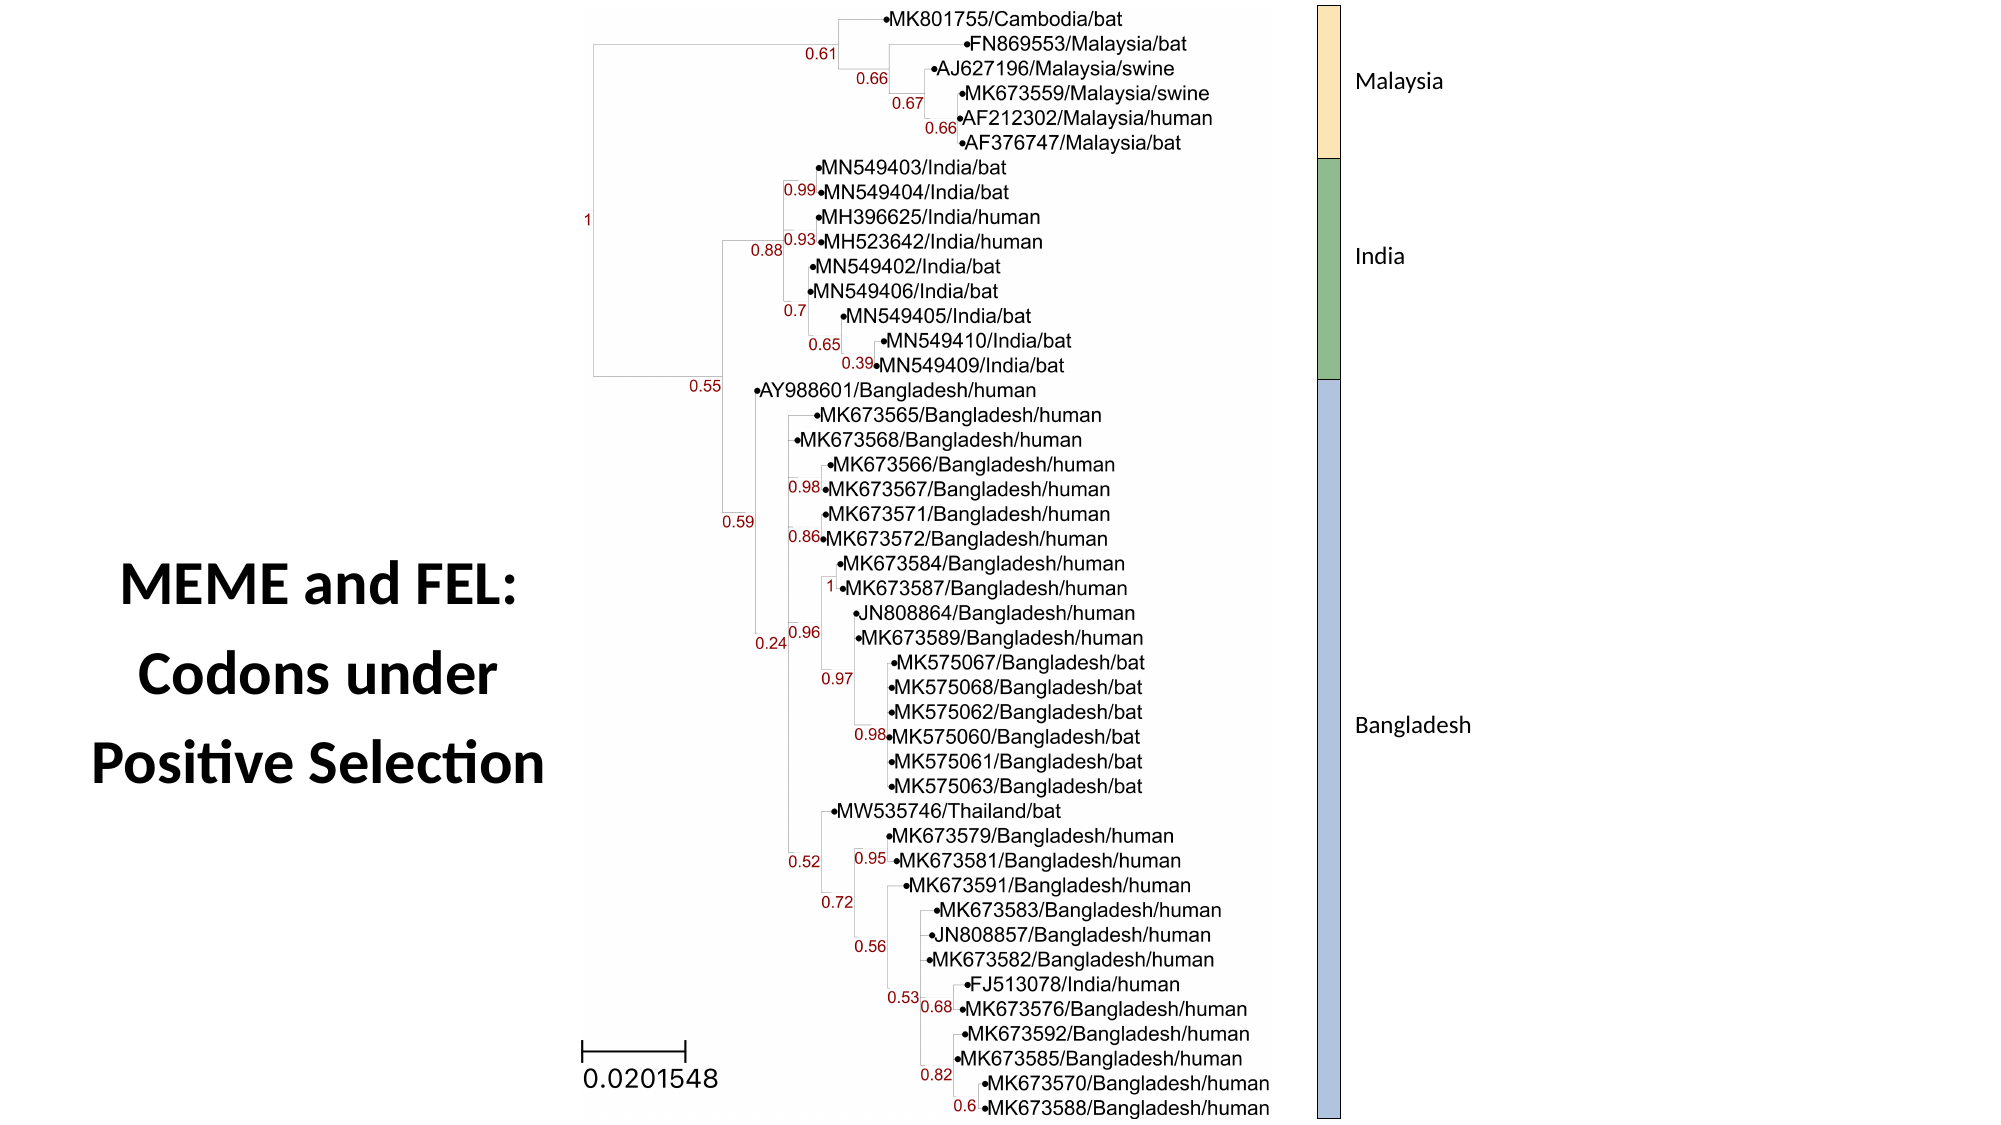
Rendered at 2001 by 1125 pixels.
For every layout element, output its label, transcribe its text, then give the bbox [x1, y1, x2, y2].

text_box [581, 5, 1560, 1119]
title MEME and FEL: Codons under Positive Selection [19, 503, 581, 820]
picture [580, 1034, 724, 1097]
